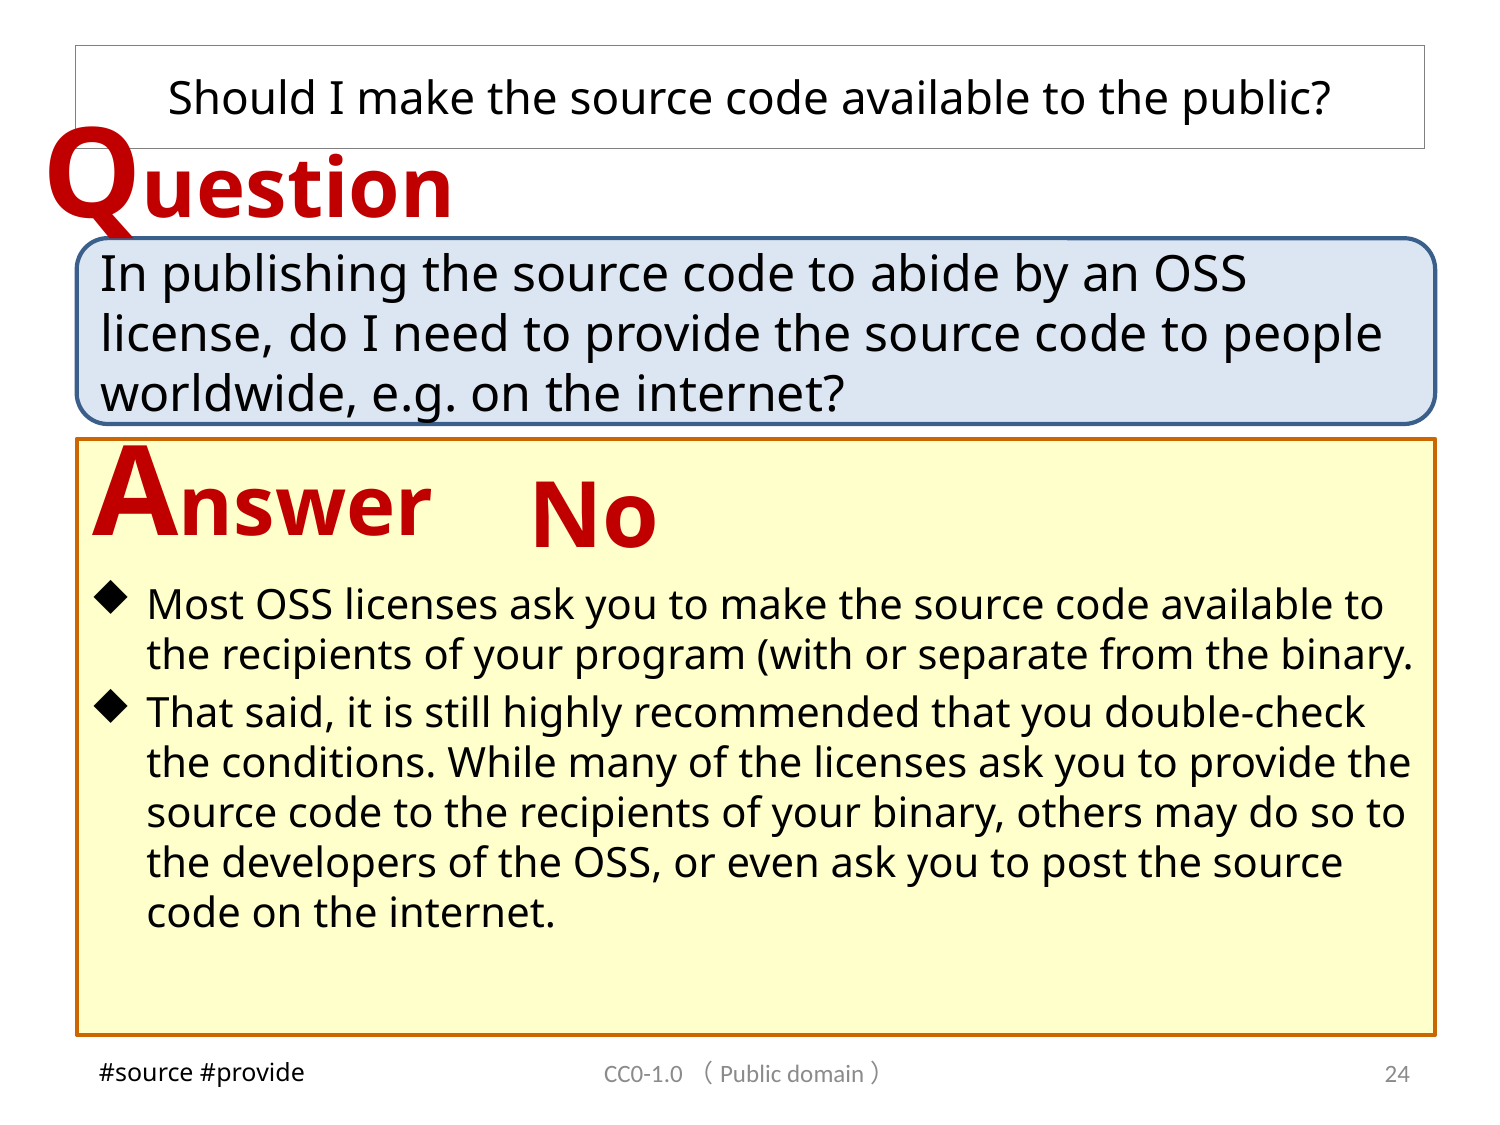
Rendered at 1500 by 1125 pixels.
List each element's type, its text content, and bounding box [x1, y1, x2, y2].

title Should I make the source code available to the public? [75, 45, 1425, 149]
list Most OSS licenses ask you to make the source code available to the recipients of your program (with or separate from the binary. That said, it is still highly recommended that you double-check the conditions. While many of the licenses ask you to provide the source code to the recipients of your binary, others may do so to the developers of the OSS, or even ask you to post the source code on the internet. [75, 570, 1434, 1035]
text_box Answer [77, 403, 449, 569]
text_box [75, 437, 1437, 1037]
text_box No [513, 448, 833, 573]
slide_number 23 [1074, 1042, 1425, 1103]
footer CC0-1.0（Public domain） [512, 1042, 988, 1103]
text_box Question [27, 85, 471, 250]
text_box #source #provide [84, 1048, 321, 1094]
text_box In publishing the source code to abide by an OSS license, do I need to provide the source code to people worldwide, e.g. on the internet? [74, 236, 1438, 427]
